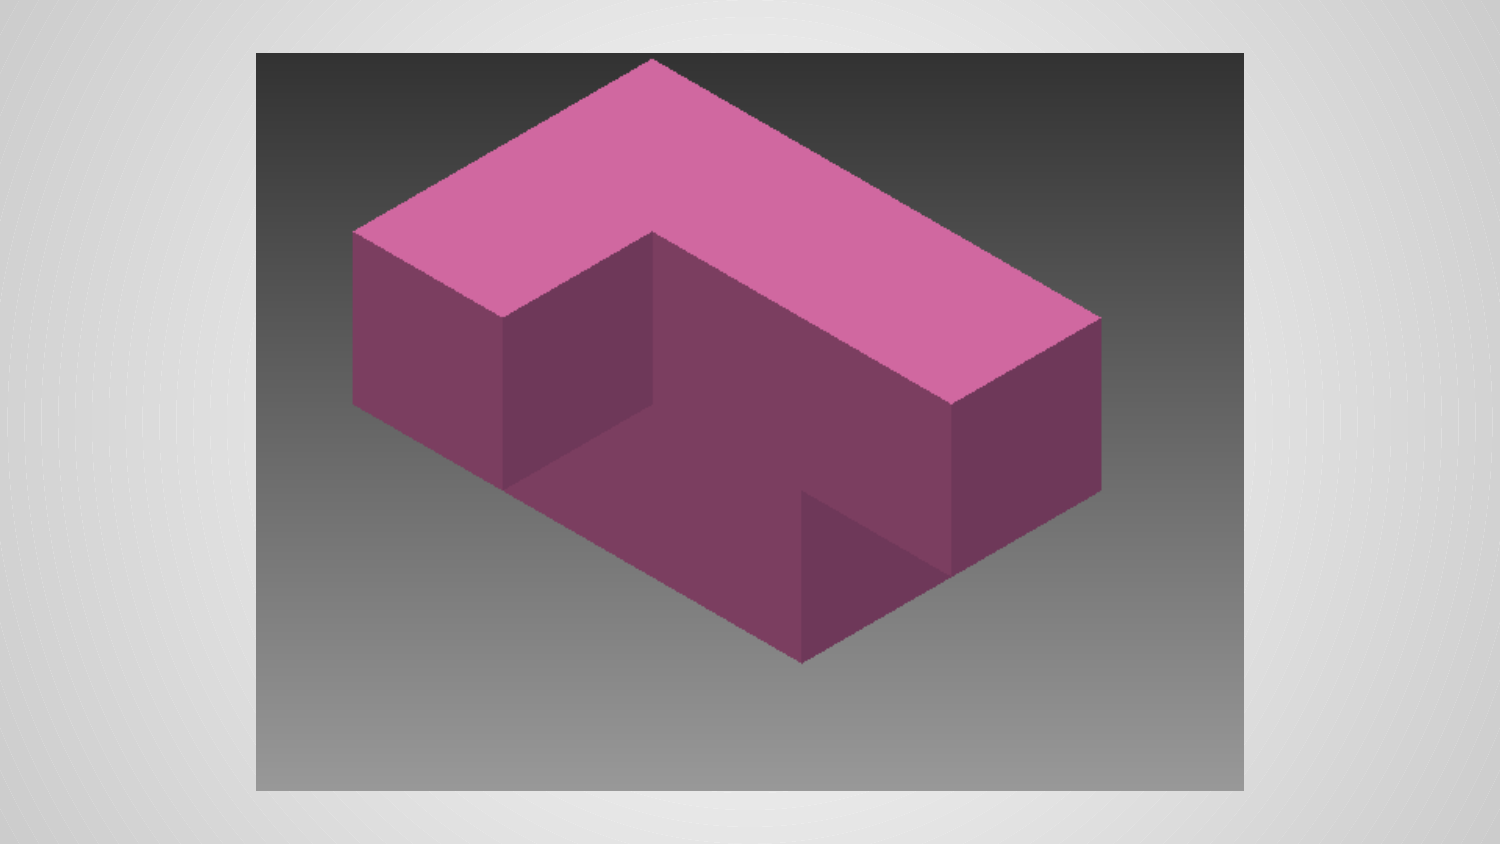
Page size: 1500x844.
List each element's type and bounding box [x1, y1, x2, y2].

picture [255, 52, 1244, 791]
